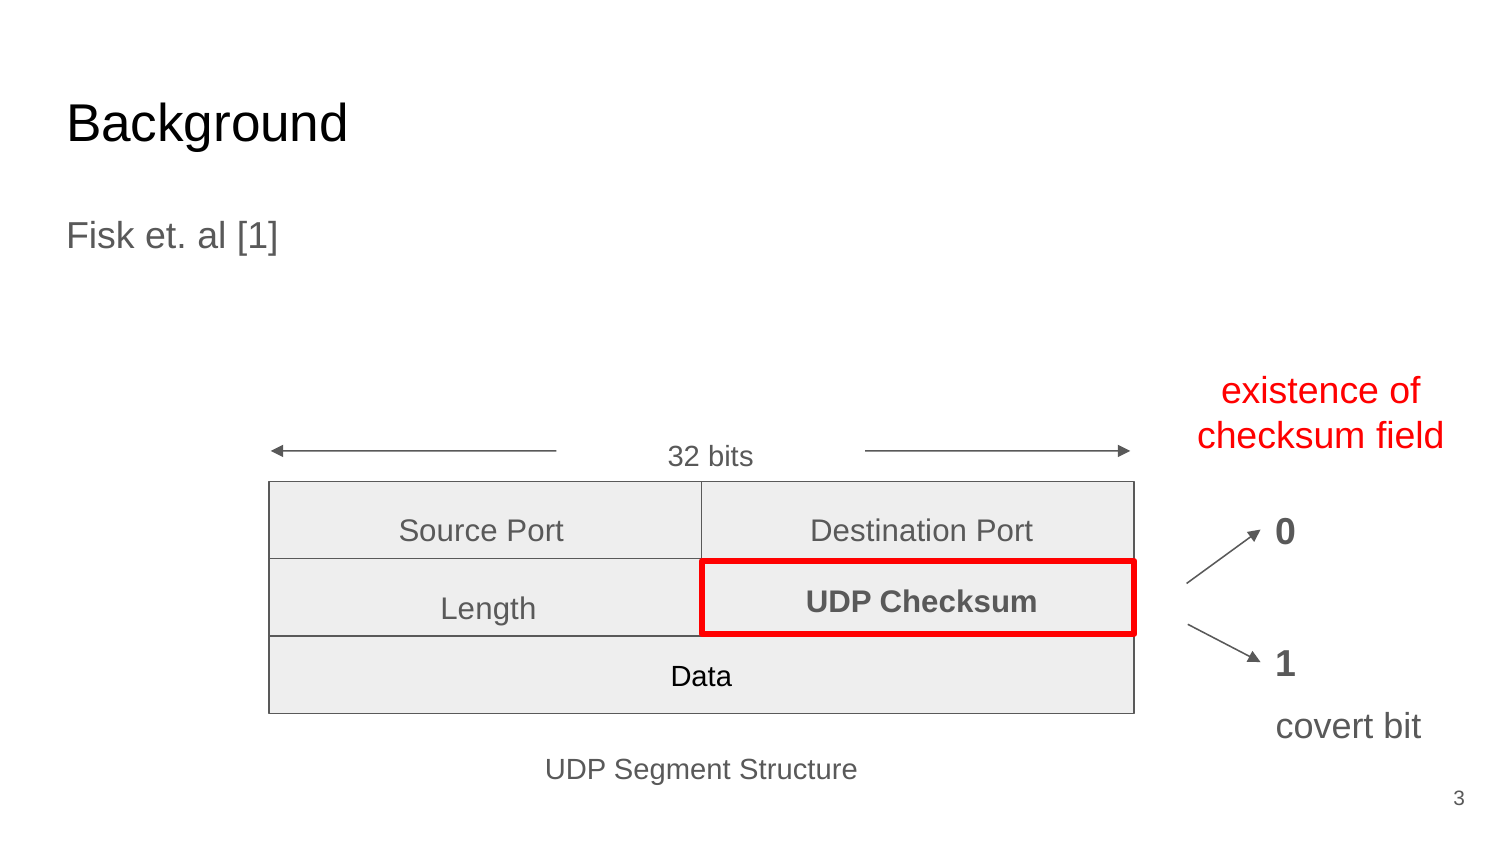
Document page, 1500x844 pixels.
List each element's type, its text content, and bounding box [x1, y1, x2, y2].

text_box [268, 481, 701, 558]
text_box [268, 560, 701, 637]
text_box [1186, 529, 1261, 584]
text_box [1187, 624, 1261, 663]
text_box Length [332, 573, 645, 622]
text_box [702, 561, 1135, 634]
title Background [51, 72, 1449, 167]
text_box existence of checksum field [1178, 350, 1464, 463]
slide_number <number> [1389, 764, 1480, 830]
text_box Data [268, 637, 1135, 714]
text_box [702, 481, 1135, 558]
text_box 1 [1260, 624, 1324, 680]
text_box UDP Segment Structure [430, 734, 973, 792]
text_box 32 bits [556, 422, 866, 480]
list Fisk et. al [1] [51, 189, 1449, 373]
text_box 0 [1260, 491, 1324, 568]
text_box Destination Port [765, 495, 1078, 545]
text_box Source Port [325, 495, 638, 545]
list covert bit [1260, 680, 1469, 761]
